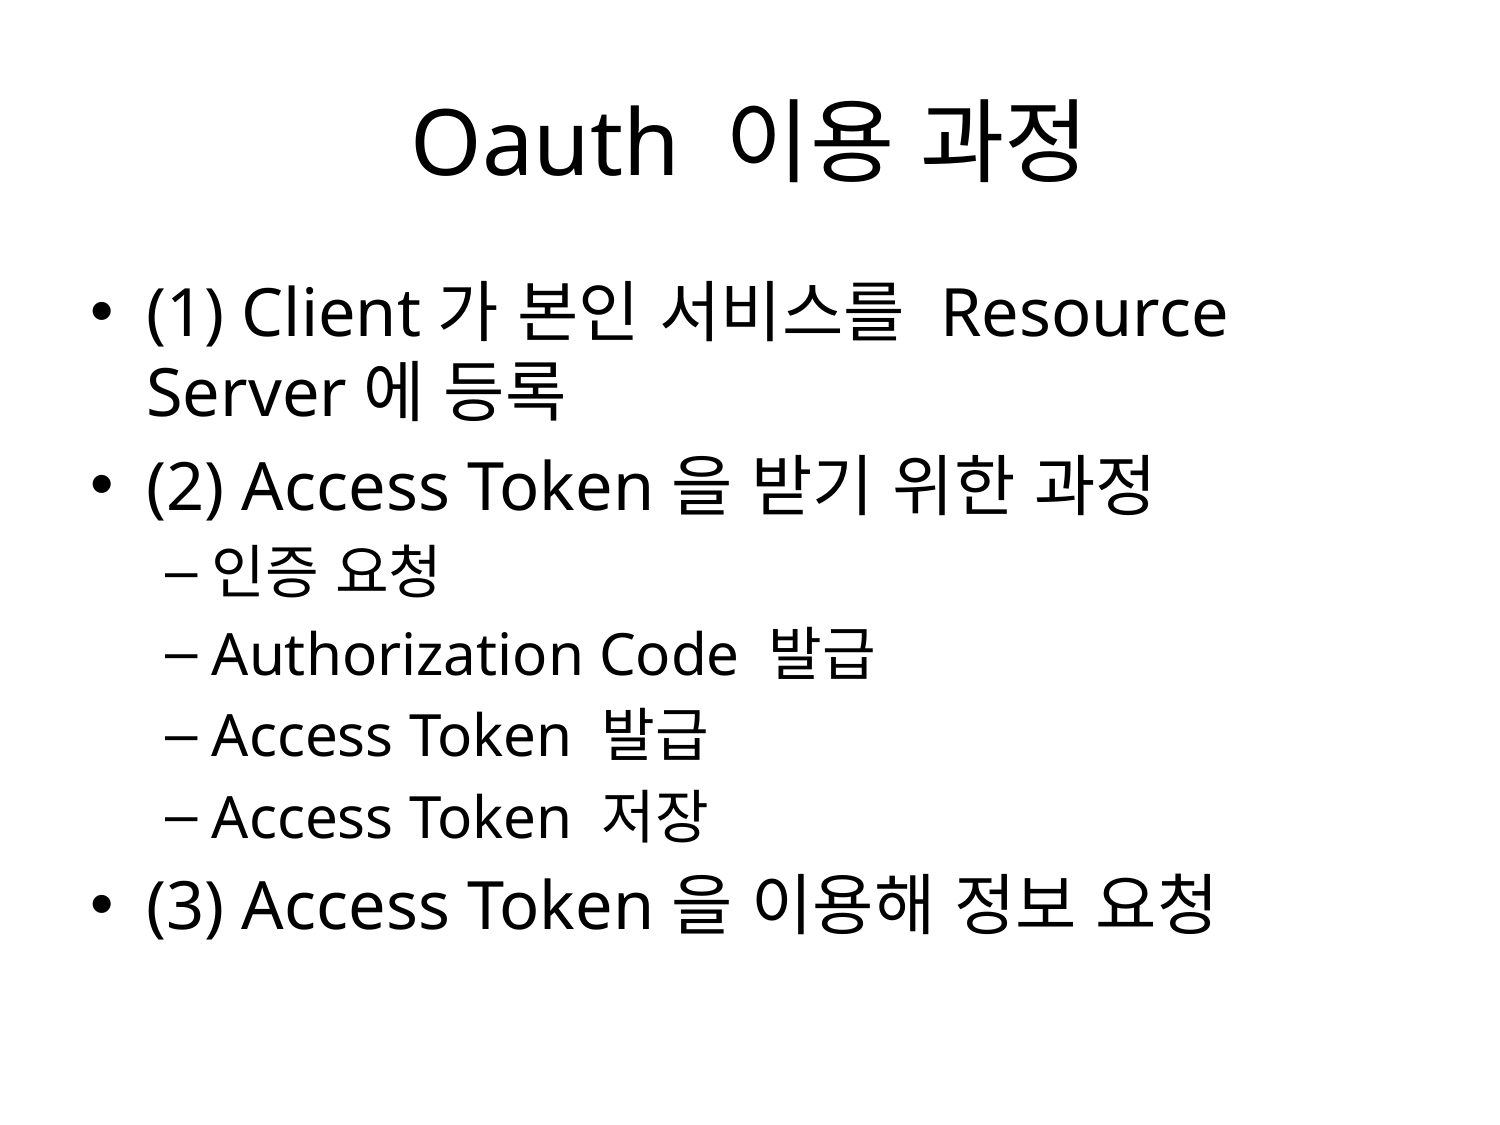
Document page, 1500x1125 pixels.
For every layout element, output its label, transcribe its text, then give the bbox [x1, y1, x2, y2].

title Oauth 이용 과정 [75, 45, 1425, 233]
list (1) Client가 본인 서비스를 Resource Server에 등록 (2) Access Token을 받기 위한 과정 인증 요청 Authorization Code 발급 Access Token 발급 Access Token 저장 (3) Access Token을 이용해 정보 요청 [75, 262, 1425, 1005]
